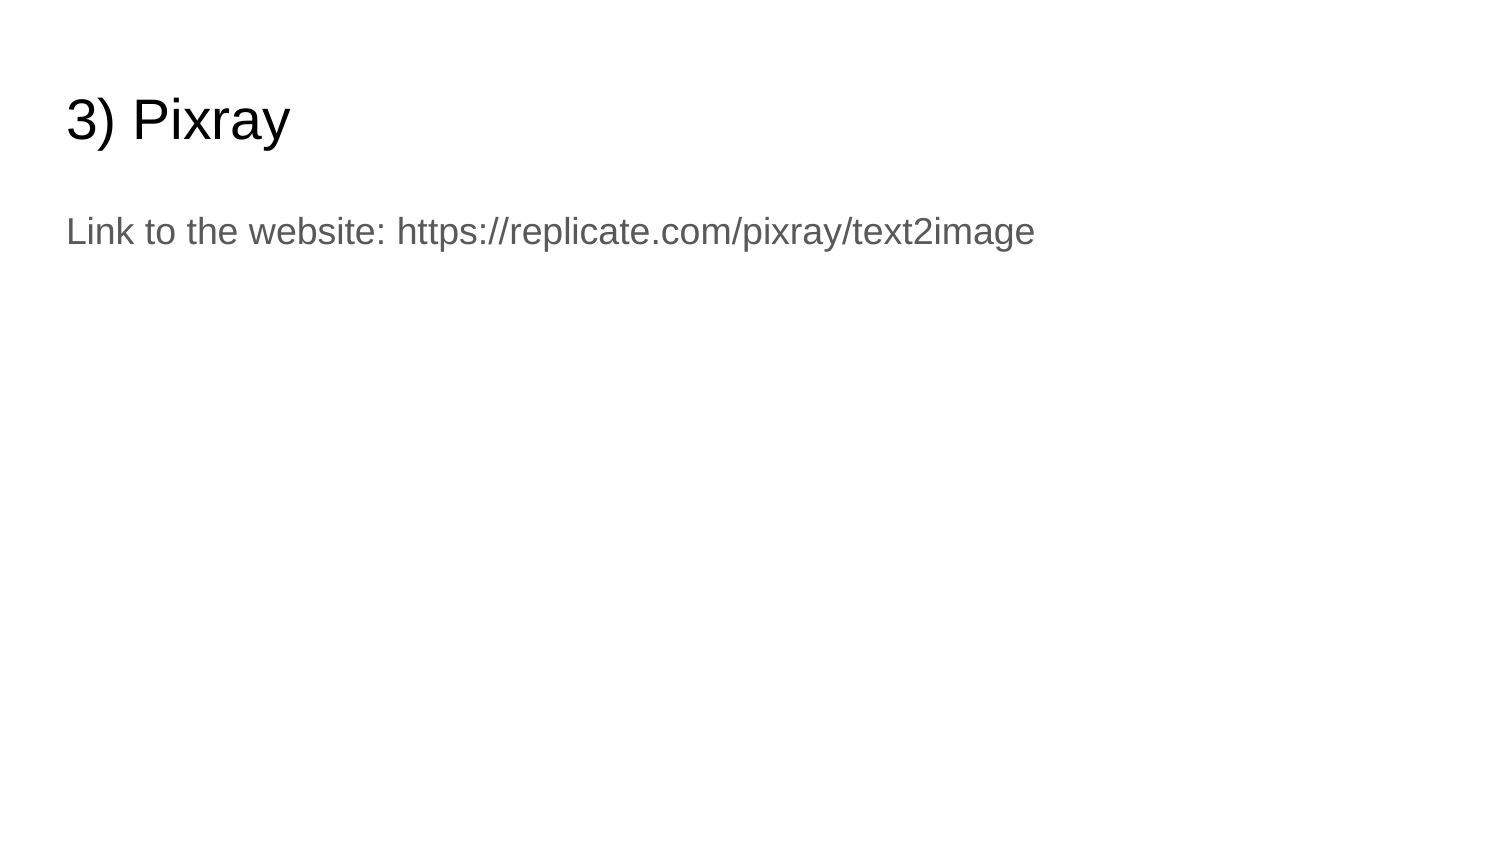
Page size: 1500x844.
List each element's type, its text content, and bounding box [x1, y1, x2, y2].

list Link to the website: https://replicate.com/pixray/text2image [51, 189, 1449, 750]
title 3) Pixray [51, 72, 1449, 167]
